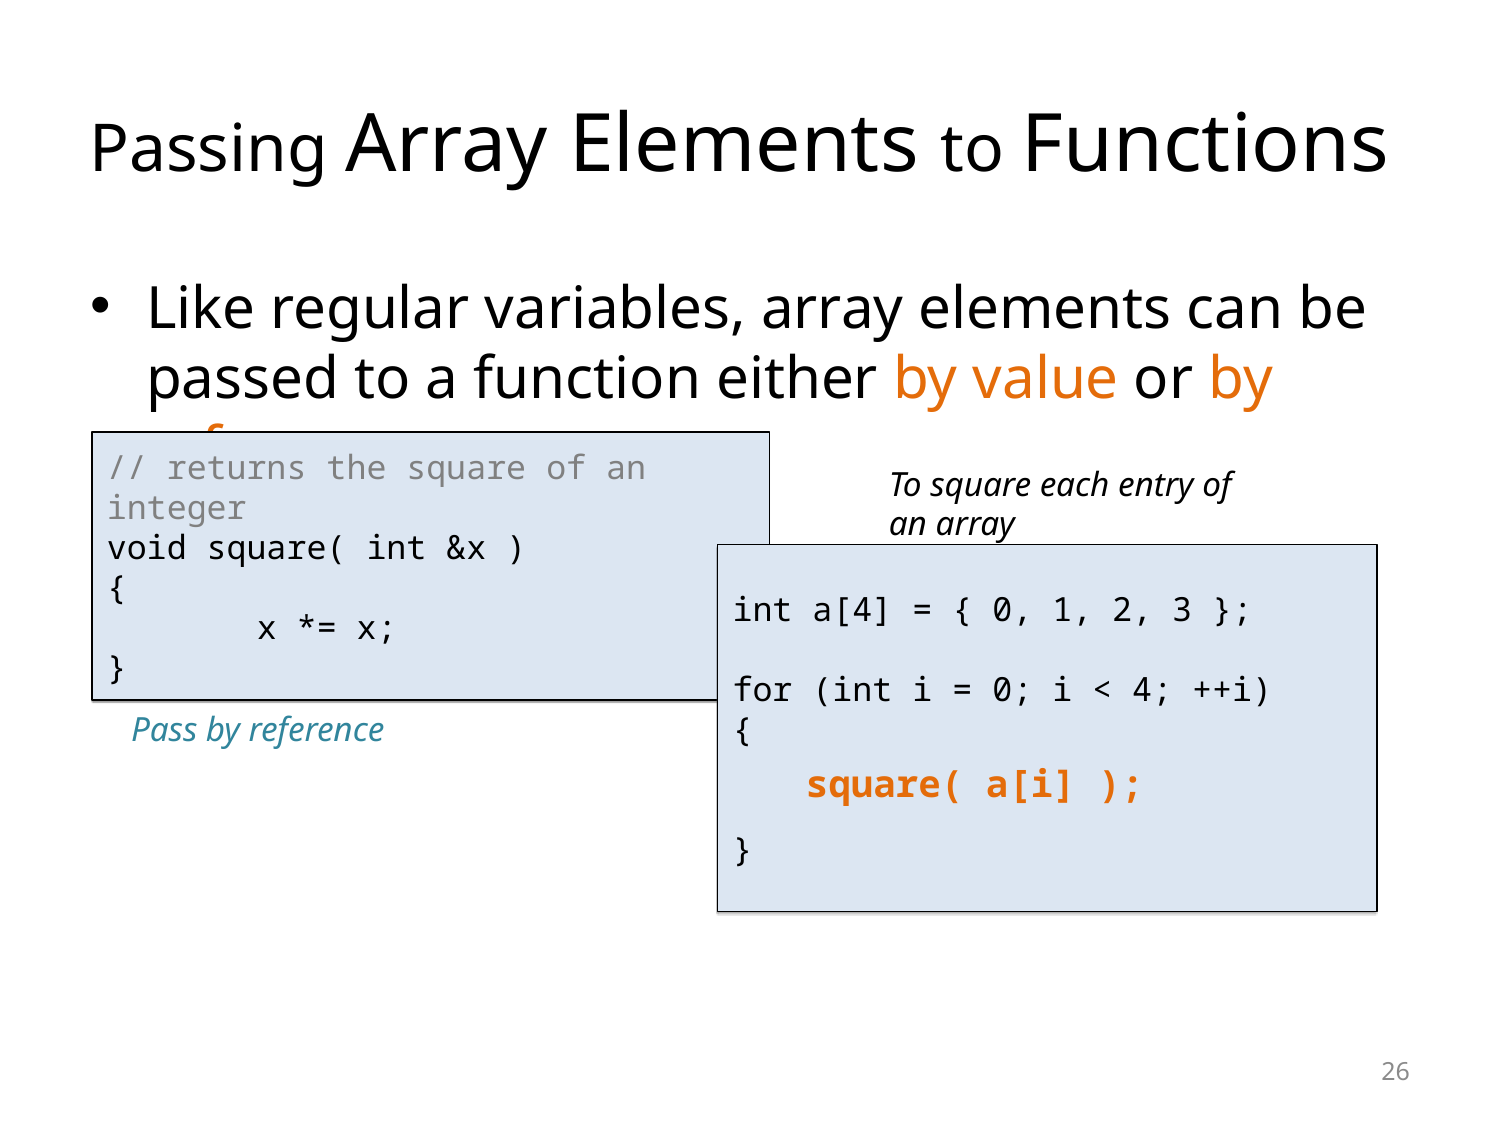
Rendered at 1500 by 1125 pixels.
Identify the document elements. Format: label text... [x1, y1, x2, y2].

text_box square( a[i] ); [790, 752, 1158, 813]
text_box // returns the square of an integer void square( int &x ) { x *= x; } [92, 431, 770, 700]
text_box Pass by reference [116, 700, 443, 755]
text_box <number> [1074, 1042, 1425, 1103]
text_box int a[4] = { 0, 1, 2, 3 }; for (int i = 0; i < 4; ++i) { } [717, 544, 1378, 912]
text_box To square each entry of an array [873, 455, 1307, 550]
text_box Like regular variables, array elements can be passed to a function either by value or by reference. [75, 262, 1425, 1005]
text_box Passing Array Elements to Functions [75, 45, 1425, 233]
